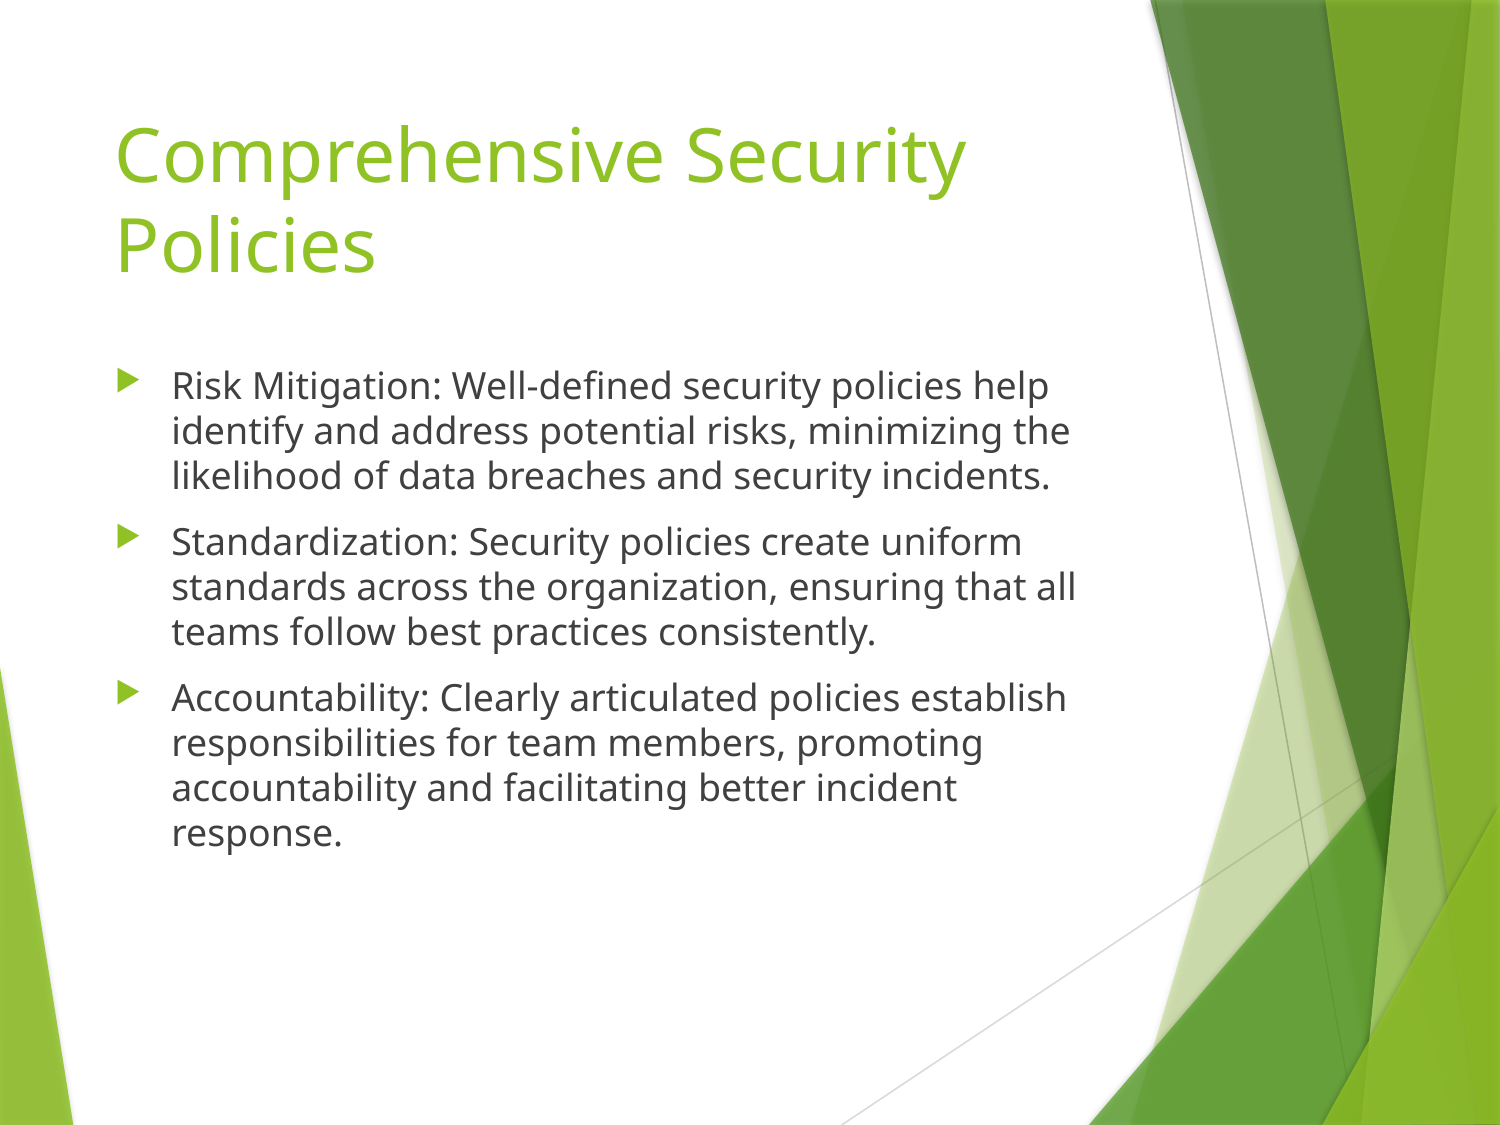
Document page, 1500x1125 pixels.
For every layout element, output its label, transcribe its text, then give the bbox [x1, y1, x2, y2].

list Risk Mitigation: Well-defined security policies help identify and address potential risks, minimizing the likelihood of data breaches and security incidents. Standardization: Security policies create uniform standards across the organization, ensuring that all teams follow best practices consistently. Accountability: Clearly articulated policies establish responsibilities for team members, promoting accountability and facilitating better incident response. [99, 354, 1142, 992]
title Comprehensive Security Policies [99, 99, 1142, 317]
